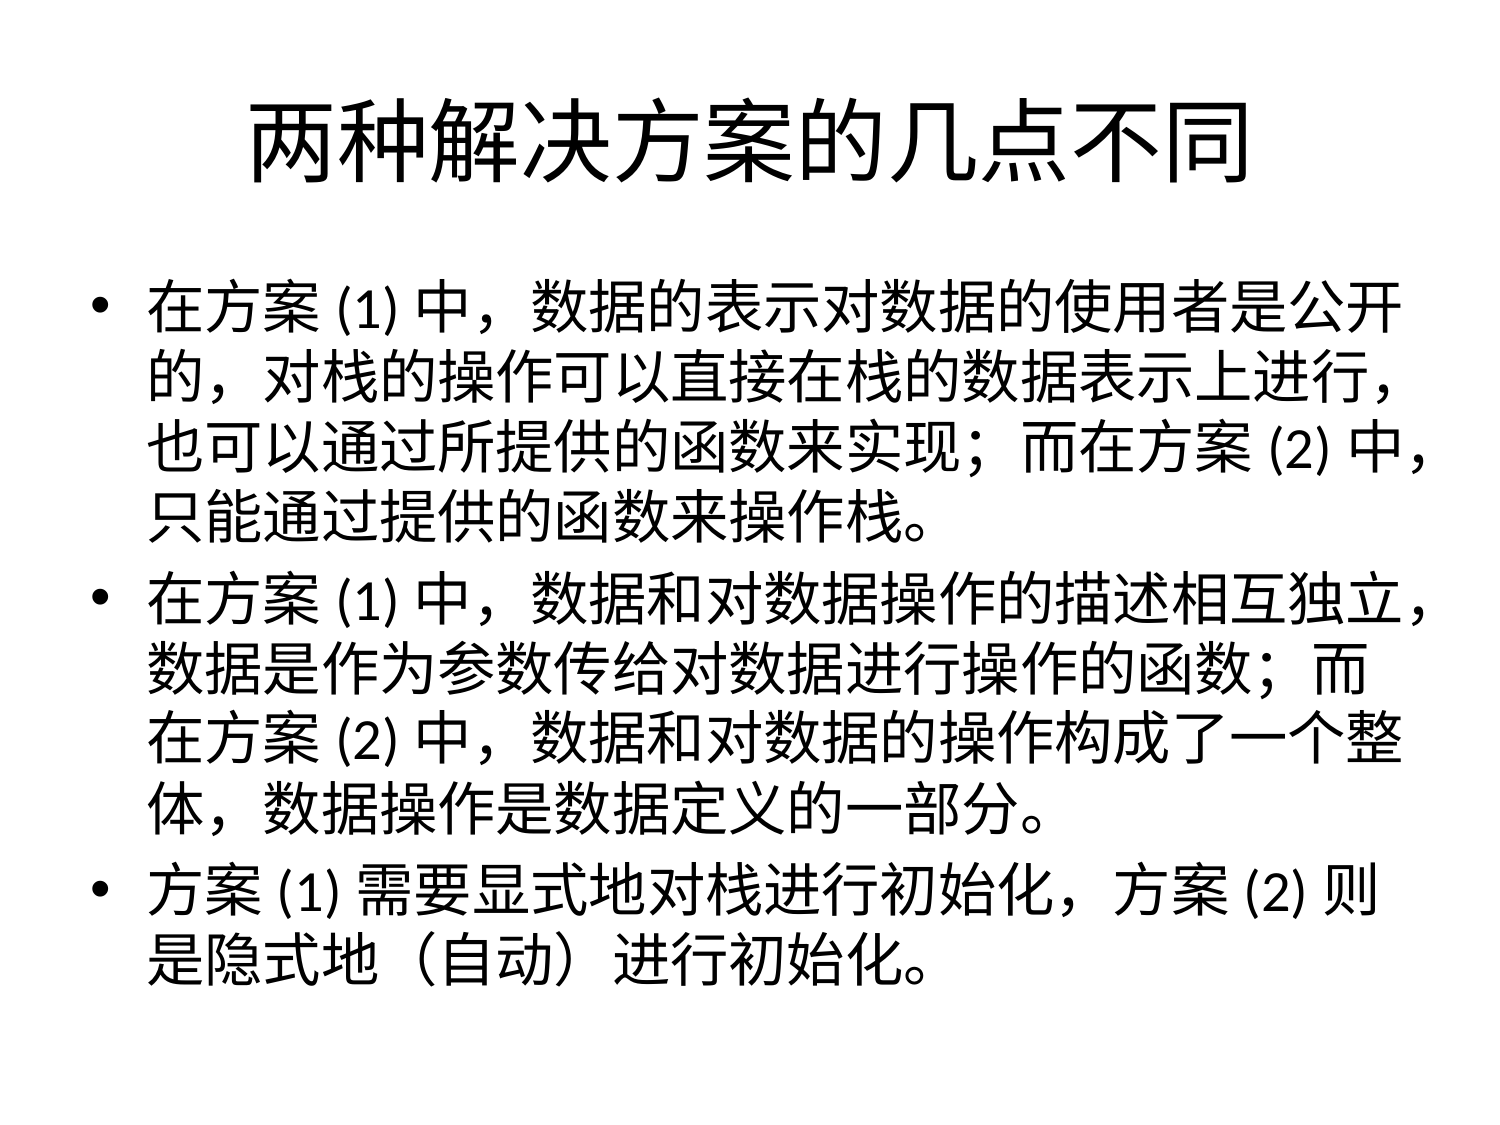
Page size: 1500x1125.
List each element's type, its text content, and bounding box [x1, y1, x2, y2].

list 在方案(1)中，数据的表示对数据的使用者是公开的，对栈的操作可以直接在栈的数据表示上进行，也可以通过所提供的函数来实现；而在方案(2)中，只能通过提供的函数来操作栈。 在方案(1)中，数据和对数据操作的描述相互独立，数据是作为参数传给对数据进行操作的函数；而在方案(2)中，数据和对数据的操作构成了一个整体，数据操作是数据定义的一部分。 方案(1)需要显式地对栈进行初始化，方案(2)则是隐式地（自动）进行初始化。 [75, 262, 1425, 1094]
title 两种解决方案的几点不同 [75, 45, 1425, 233]
